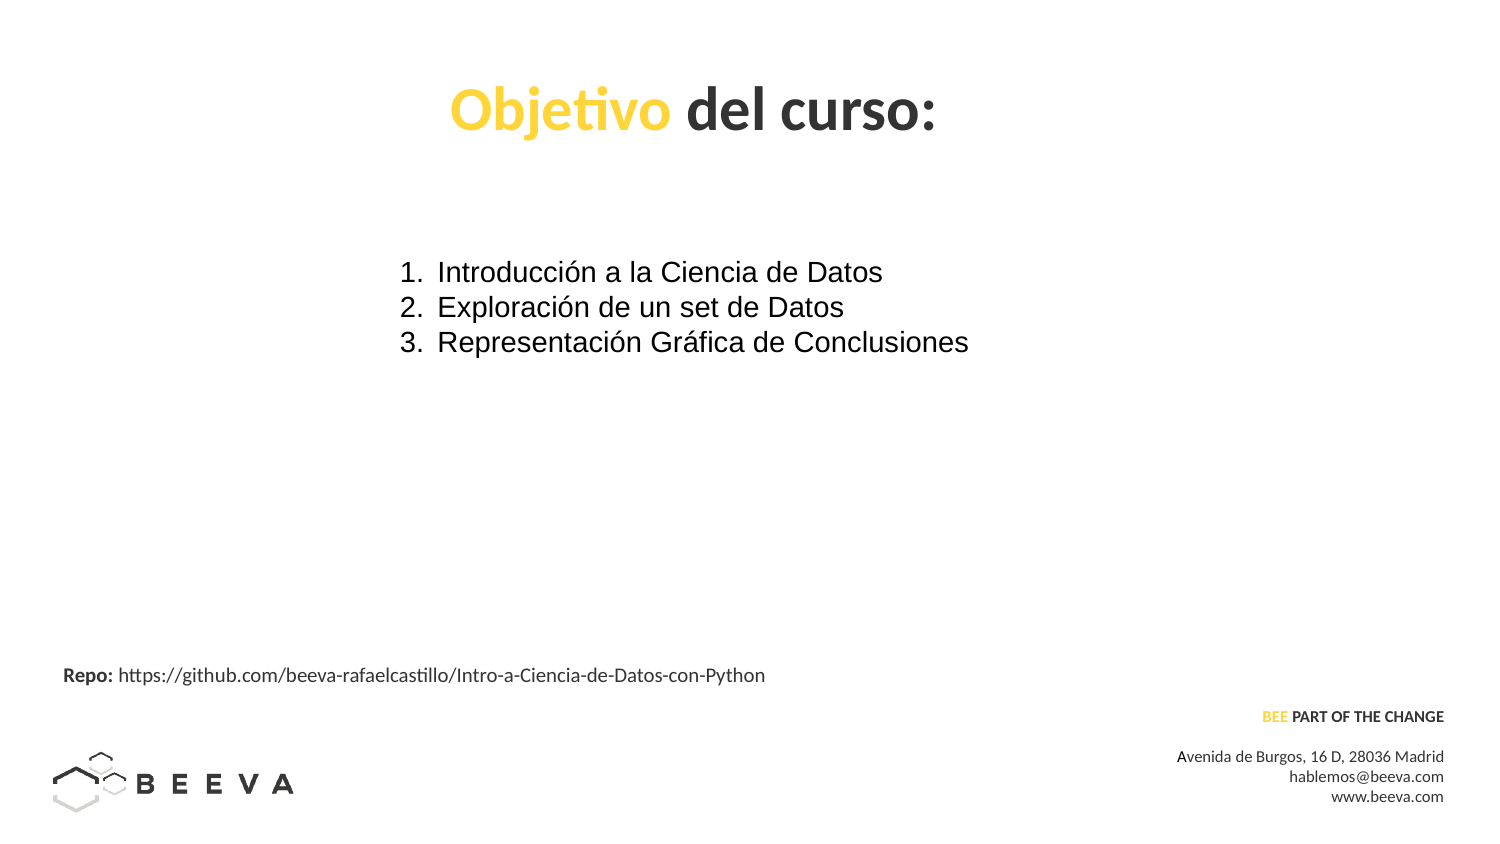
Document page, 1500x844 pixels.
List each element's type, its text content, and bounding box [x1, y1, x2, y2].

text_box Introducción a la Ciencia de Datos Exploración de un set de Datos Representación Gráfica de Conclusiones [347, 238, 1153, 516]
picture [53, 751, 294, 813]
text_box BEE PART OF THE CHANGE Avenida de Burgos, 16 D, 28036 Madrid hablemos@beeva.com www.beeva.com [1116, 681, 1460, 813]
text_box Repo: https://github.com/beeva-rafaelcastillo/Intro-a-Ciencia-de-Datos-con-Python [30, 646, 799, 735]
text_box Objetivo del curso: [283, 53, 1105, 229]
